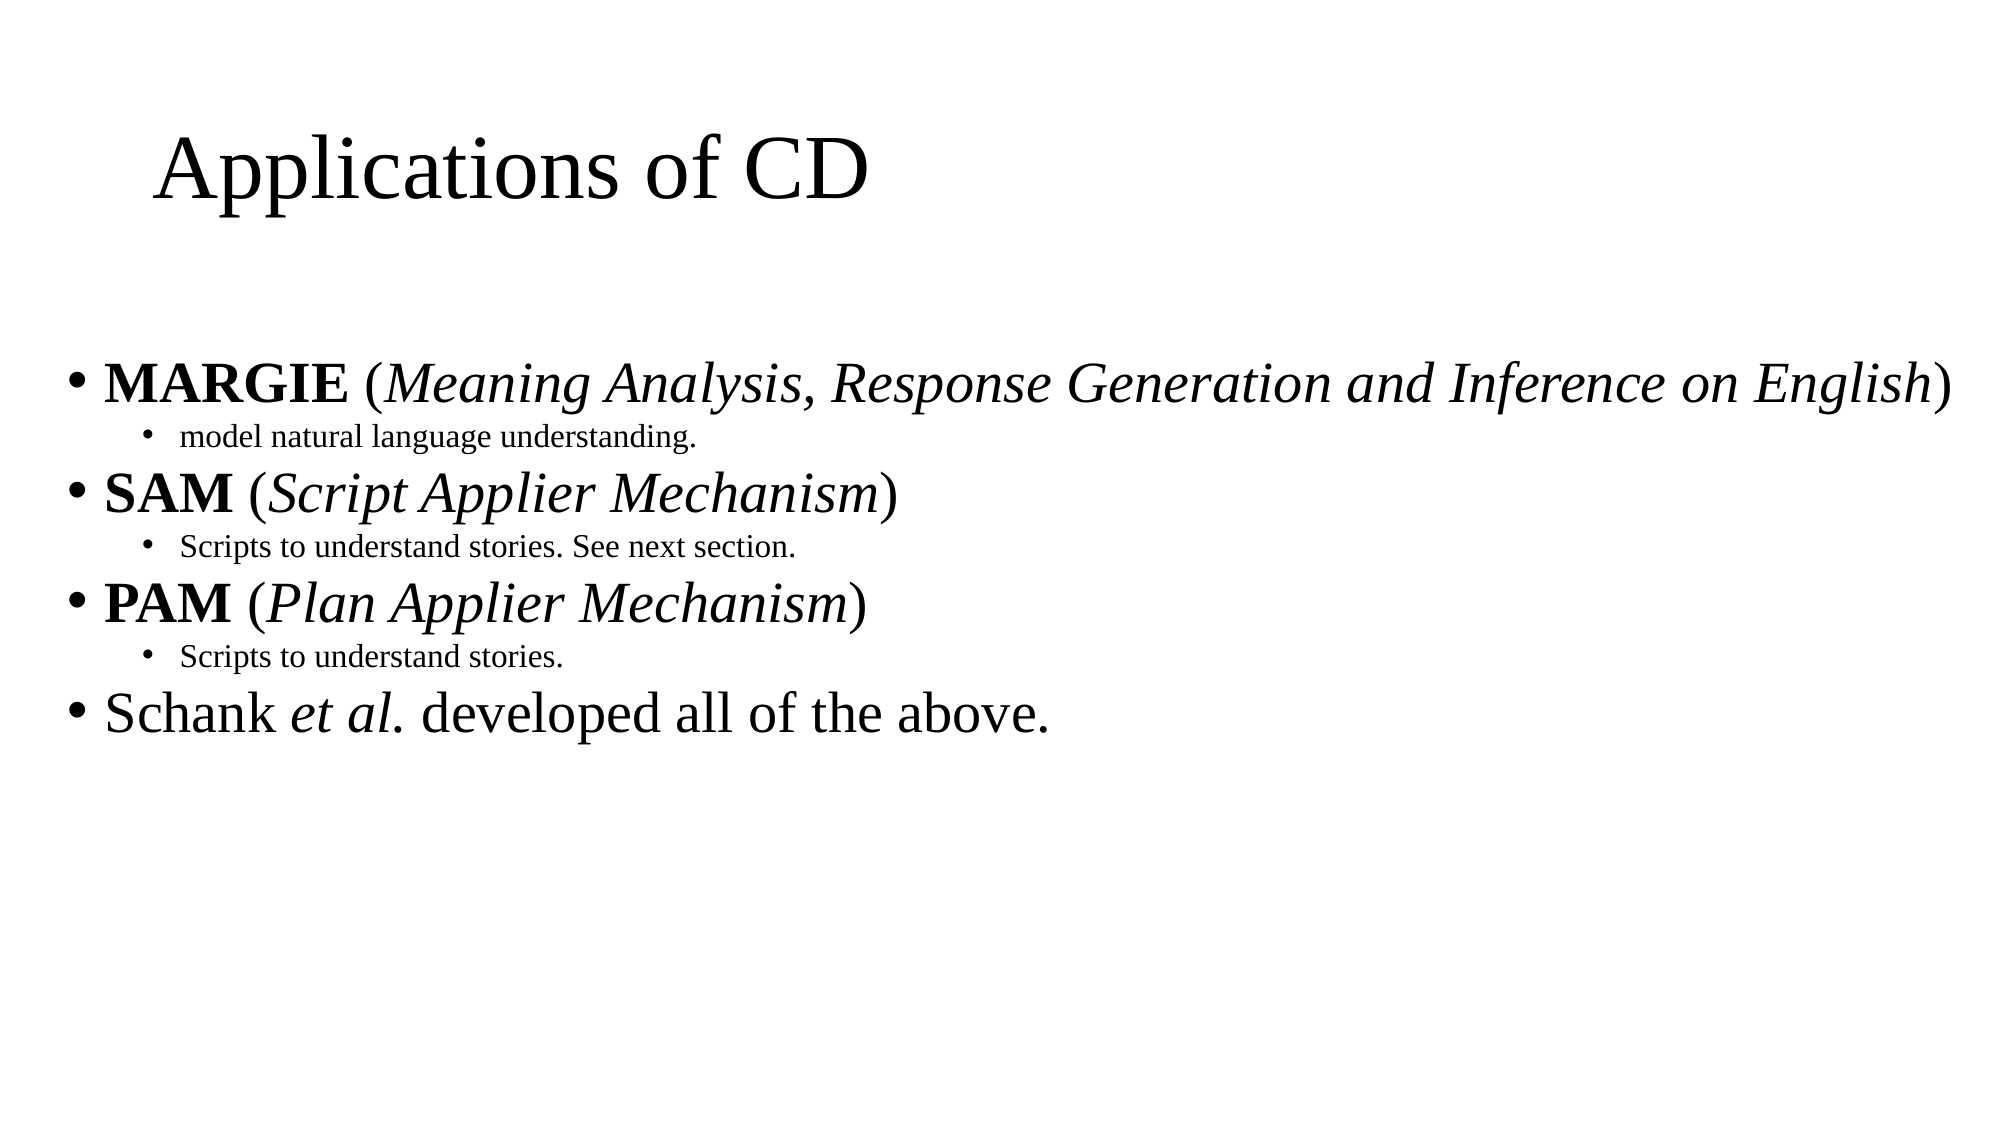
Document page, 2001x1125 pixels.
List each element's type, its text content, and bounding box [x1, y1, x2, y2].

title Applications of CD [137, 59, 1863, 263]
list MARGIE (Meaning Analysis, Response Generation and Inference on English) model natural language understanding. SAM (Script Applier Mechanism) Scripts to understand stories. See next section. PAM (Plan Applier Mechanism) Scripts to understand stories. Schank et al. developed all of the above. [52, 263, 2000, 916]
